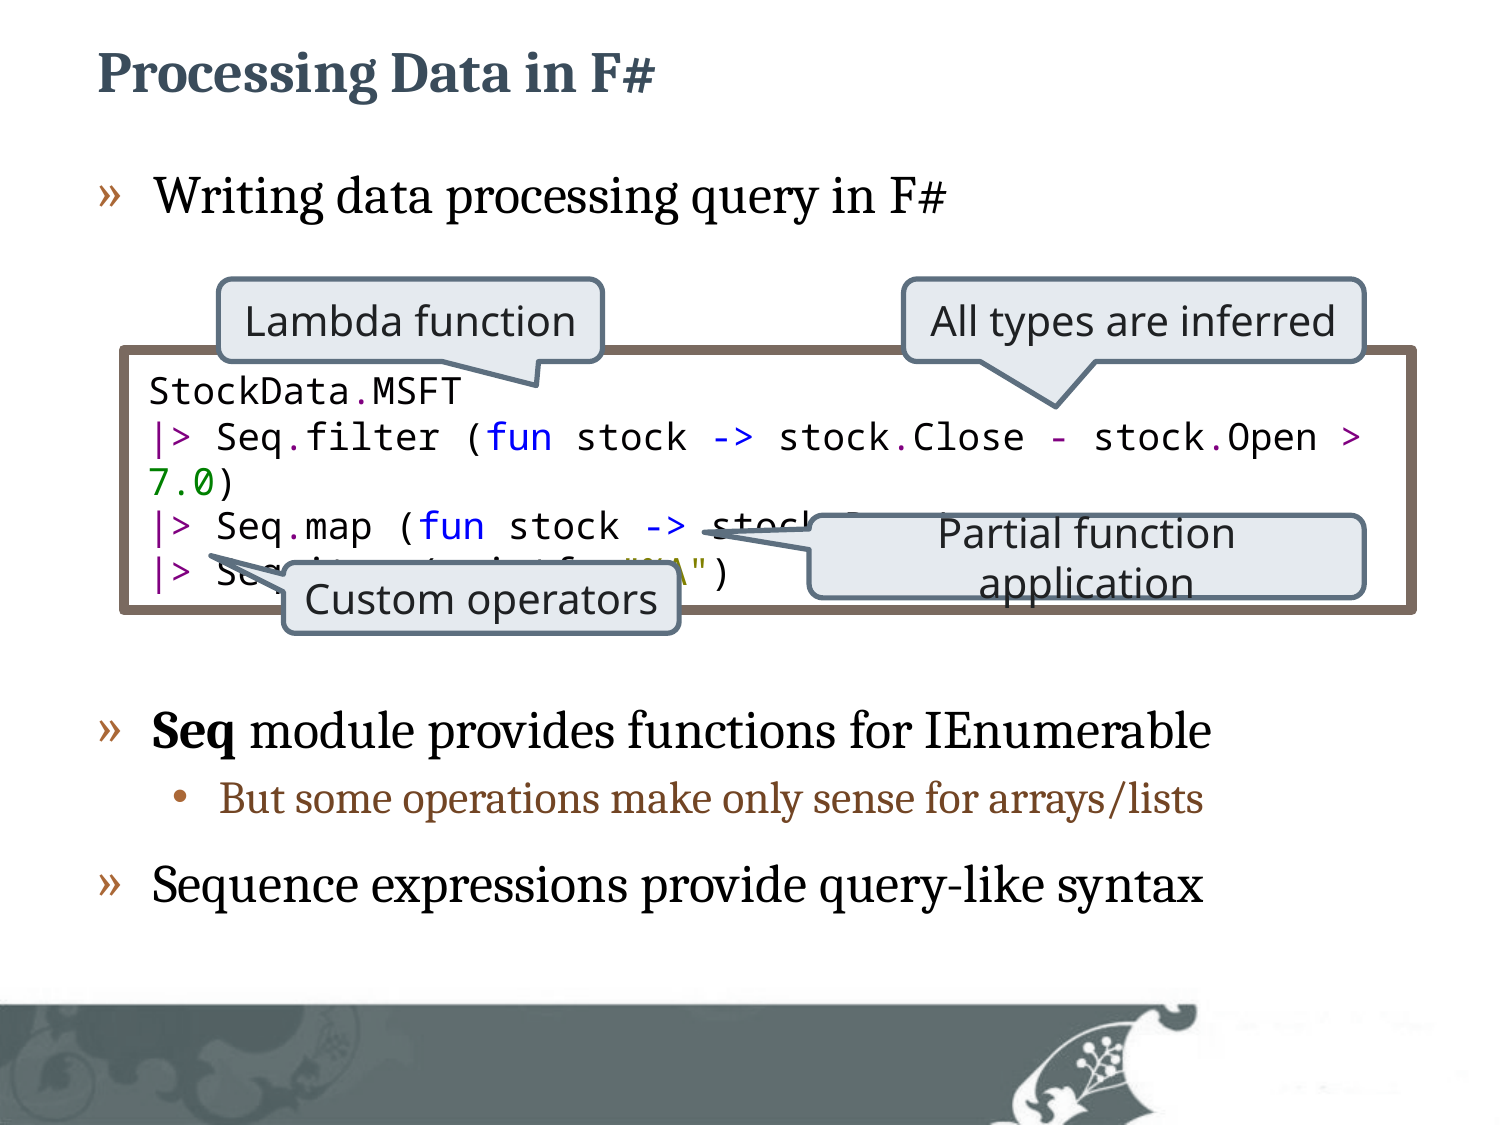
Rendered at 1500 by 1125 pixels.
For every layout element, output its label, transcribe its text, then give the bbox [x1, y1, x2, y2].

text_box Custom operators [208, 553, 682, 636]
text_box StockData.MSFT |> Seq.filter (fun stock -> stock.Close - stock.Open > 7.0) |> Seq.map (fun stock -> stock.Date) |> Seq.iter (printfn "%A") [123, 349, 1412, 611]
list Writing data processing query in F# Seq module provides functions for IEnumerable But some operations make only sense for arrays/lists Sequence expressions provide query-like syntax [81, 152, 1435, 981]
text_box Partial function application [702, 513, 1367, 600]
text_box All types are inferred [901, 276, 1367, 409]
text_box Lambda function [216, 276, 605, 388]
title Processing Data in F# [81, 0, 1435, 138]
